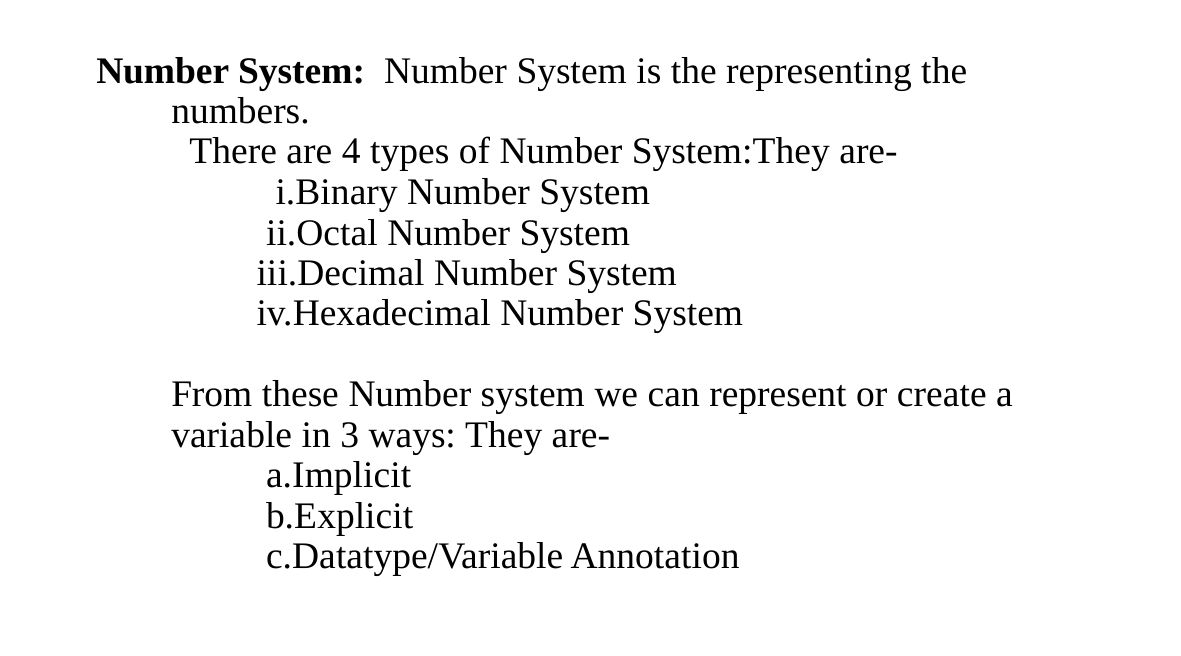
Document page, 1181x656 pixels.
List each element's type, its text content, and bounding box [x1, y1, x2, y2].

title Number System: Number System is the representing the numbers. There are 4 types of Number System:They are- i.Binary Number System ii.Octal Number System iii.Decimal Number System iv.Hexadecimal Number System From these Number system we can represent or create a variable in 3 ways: They are- a.Implicit b.Explicit c.Datatype/Variable Annotation [81, 182, 1100, 491]
